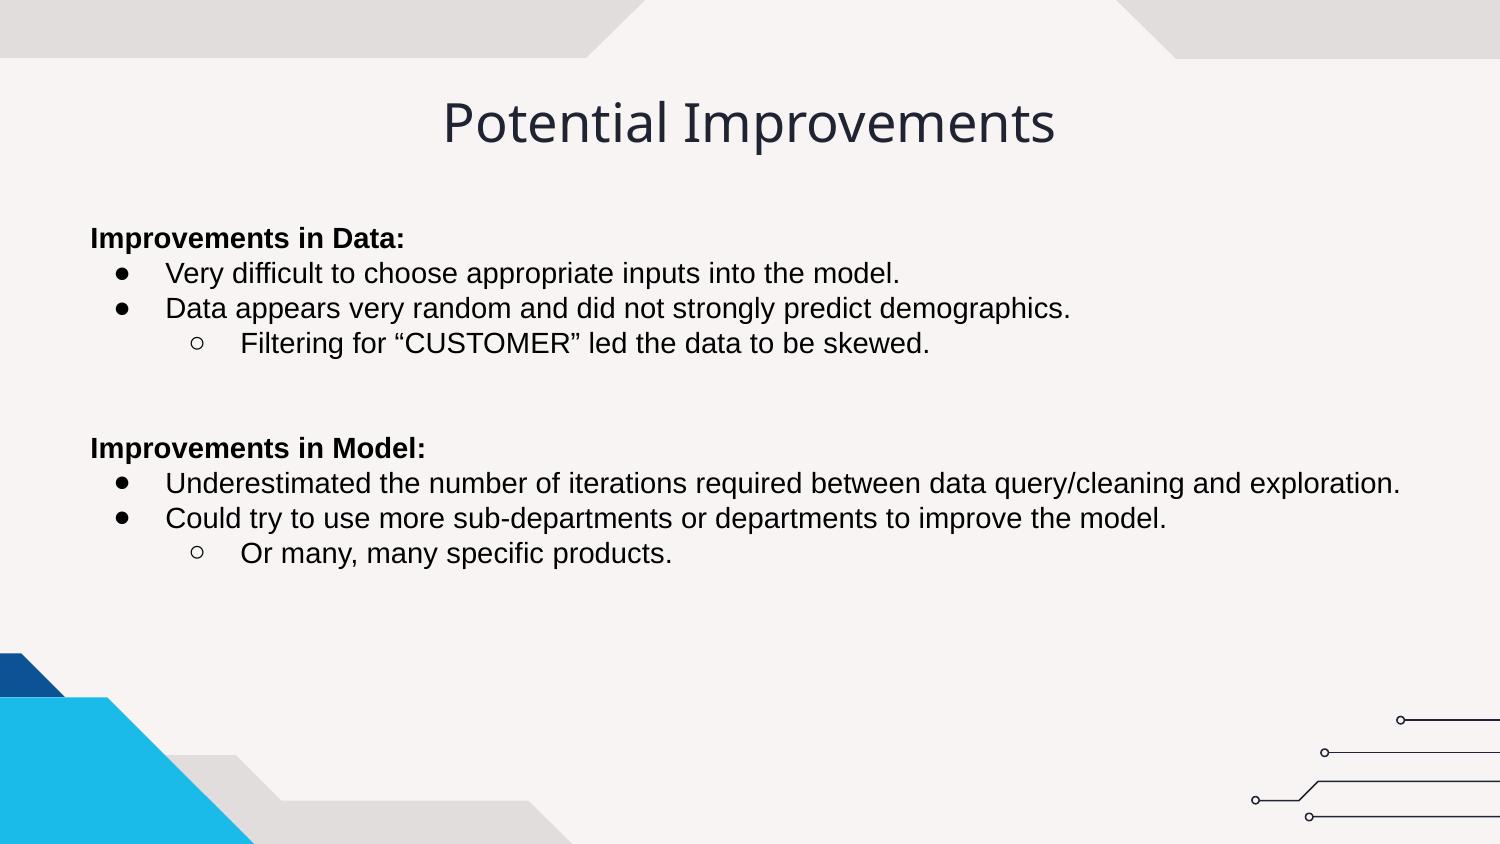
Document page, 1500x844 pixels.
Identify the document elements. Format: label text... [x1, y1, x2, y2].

title Potential Improvements [118, 72, 1382, 167]
text_box Improvements in Data: Very difficult to choose appropriate inputs into the model. Data appears very random and did not strongly predict demographics. Filtering for “CUSTOMER” led the data to be skewed. Improvements in Model: Underestimated the number of iterations required between data query/cleaning and exploration. Could try to use more sub-departments or departments to improve the model. Or many, many specific products. [75, 201, 1500, 727]
